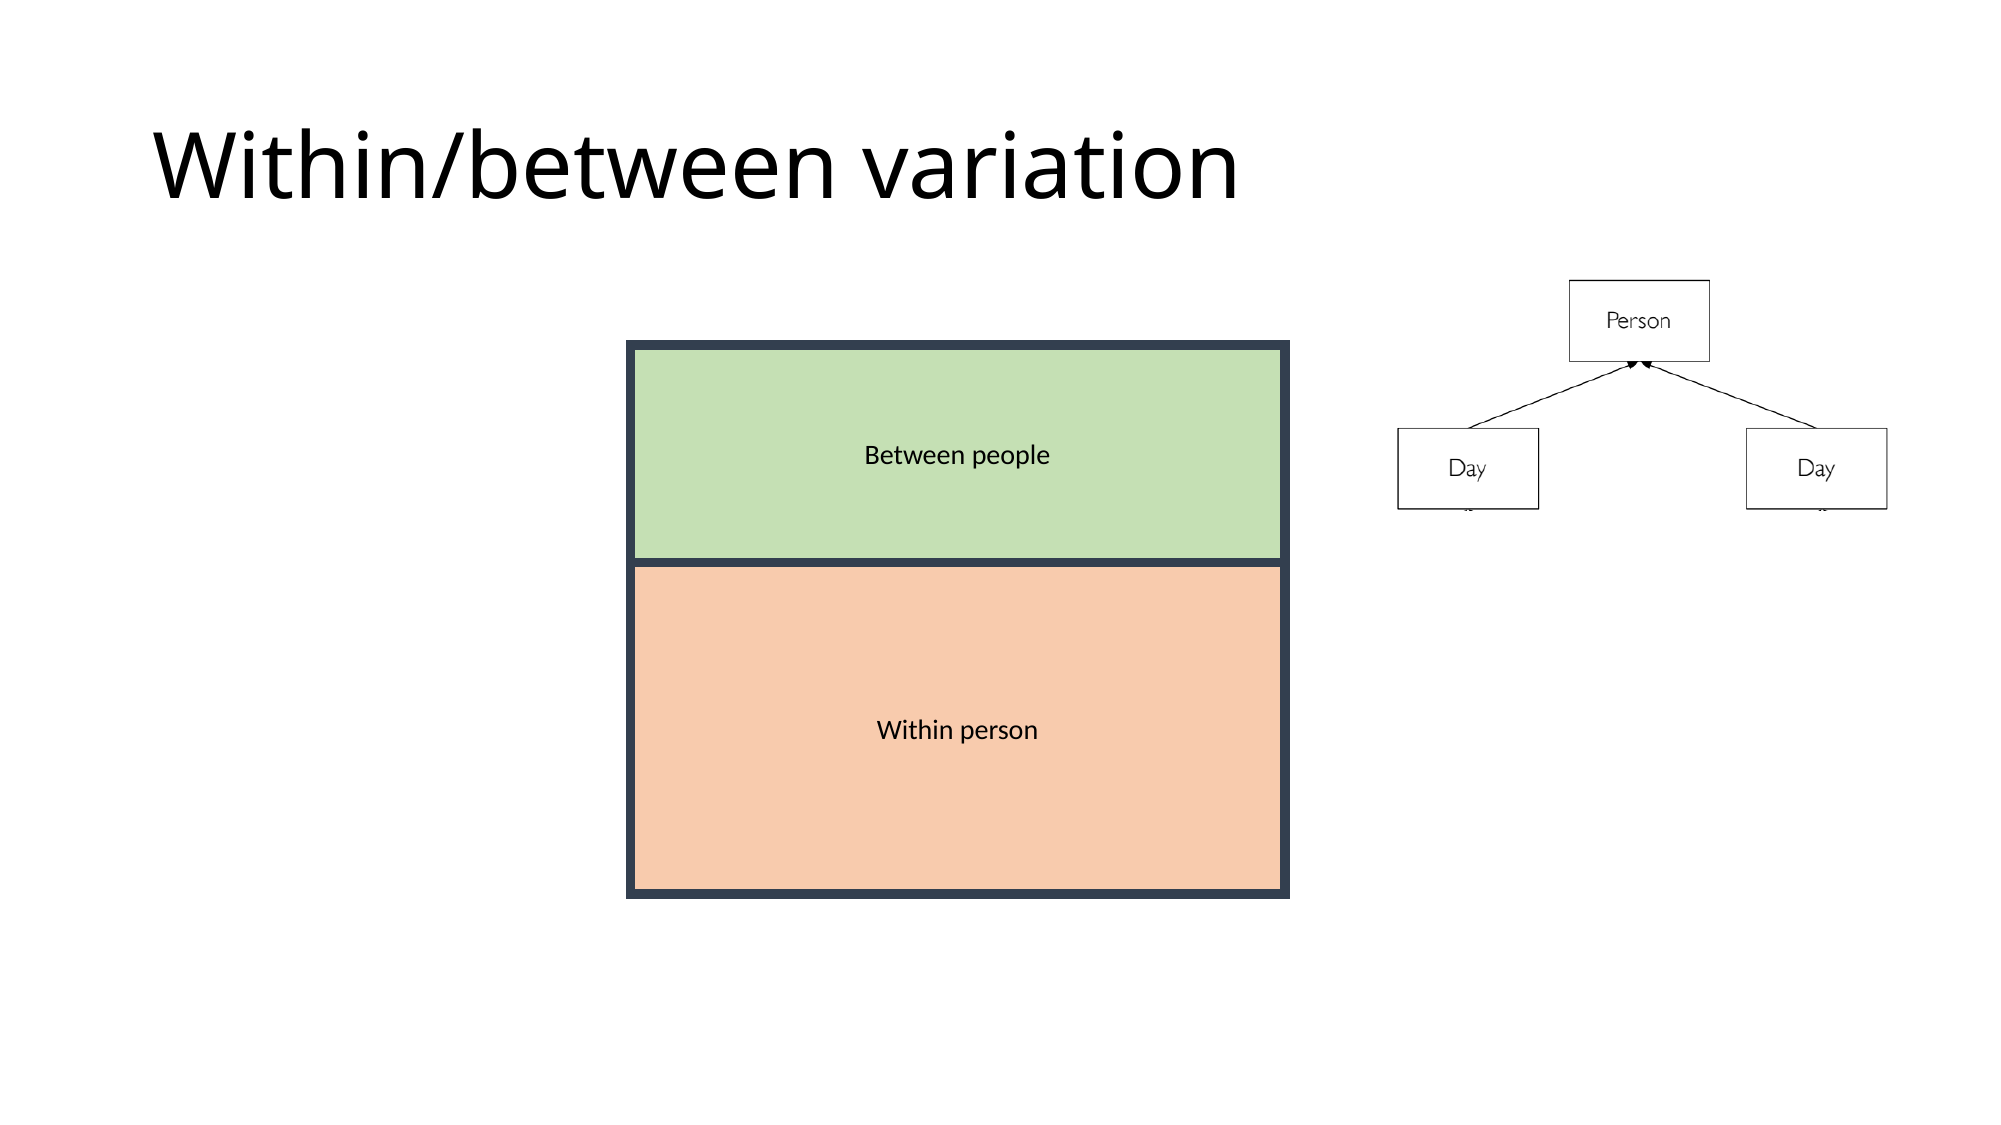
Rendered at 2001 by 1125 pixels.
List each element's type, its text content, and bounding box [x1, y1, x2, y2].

text_box Within person [629, 561, 1286, 895]
title Within/between variation [137, 59, 1863, 278]
text_box Between people [629, 344, 1286, 561]
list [1314, 277, 1976, 511]
